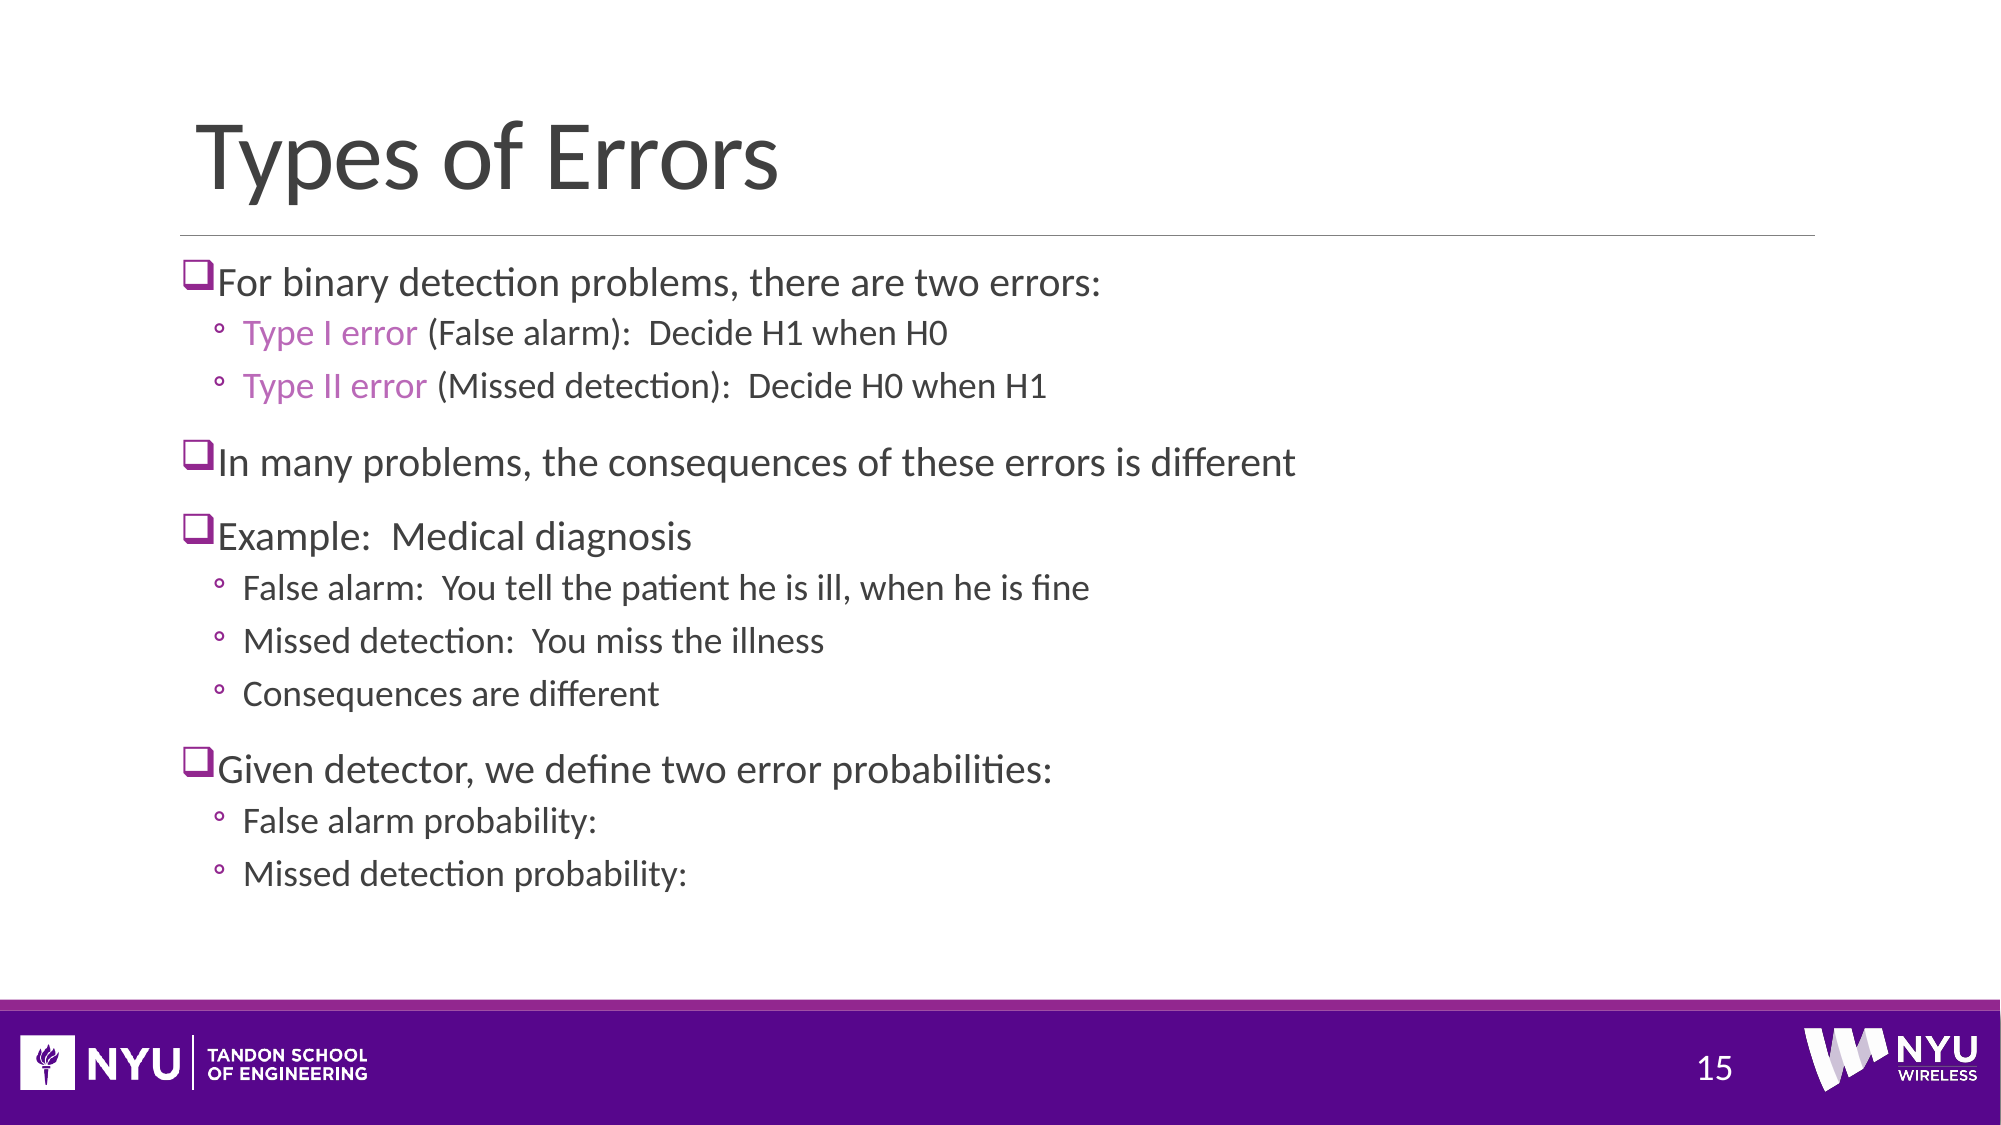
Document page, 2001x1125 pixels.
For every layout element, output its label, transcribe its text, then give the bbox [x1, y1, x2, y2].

slide_number 15 [1533, 1035, 1749, 1096]
title Types of Errors [180, 47, 1830, 218]
